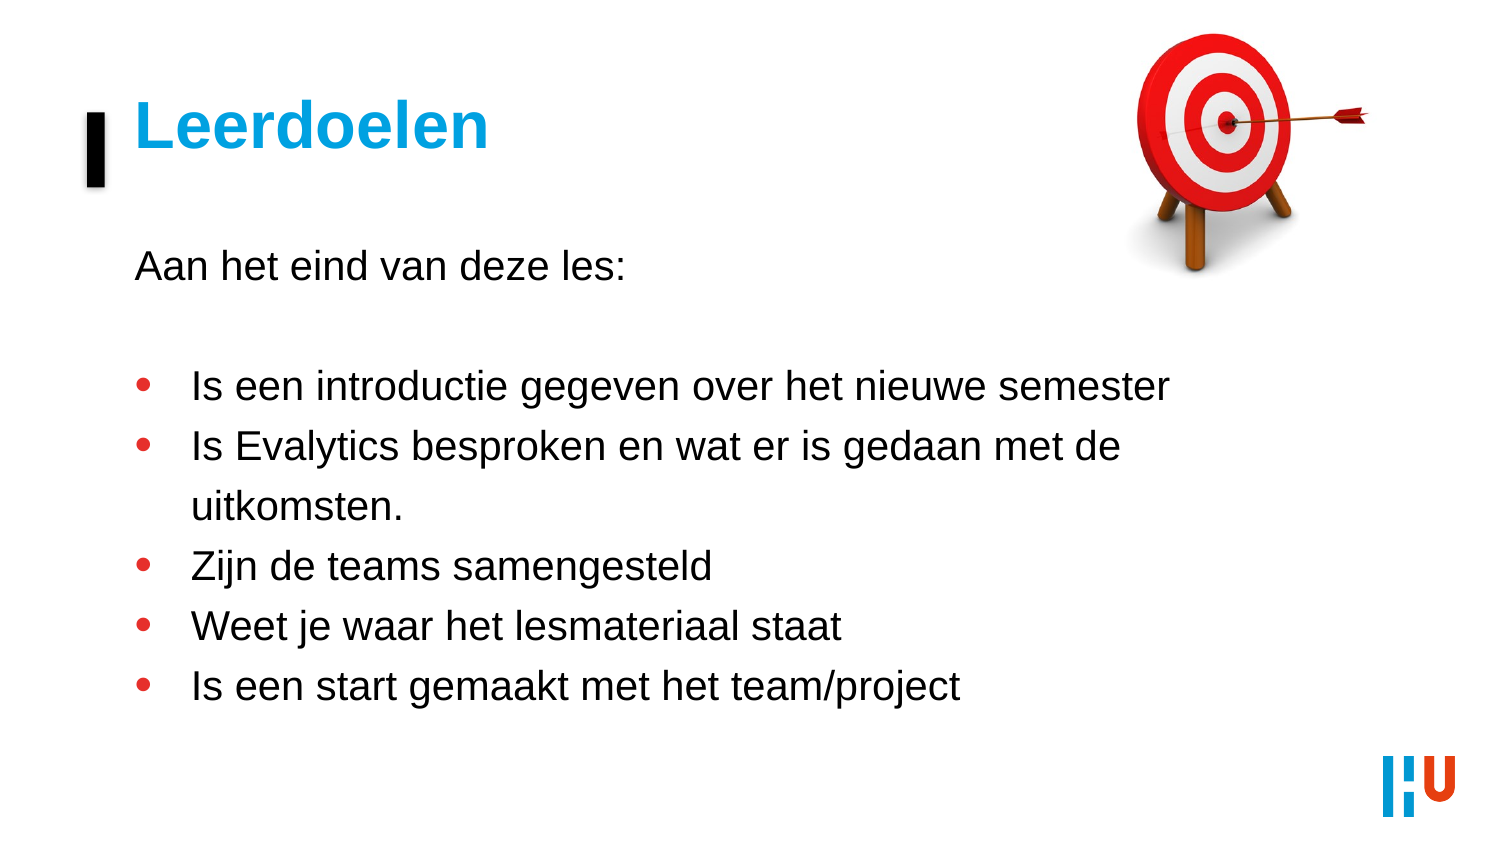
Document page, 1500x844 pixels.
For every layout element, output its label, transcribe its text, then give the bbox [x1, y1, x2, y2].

list Aan het eind van deze les: Is een introductie gegeven over het nieuwe semester Is Evalytics besproken en wat er is gedaan met de uitkomsten. Zijn de teams samengesteld Weet je waar het lesmateriaal staat Is een start gemaakt met het team/project [119, 221, 1341, 793]
picture [1394, 756, 1455, 817]
title Leerdoelen [119, 40, 1064, 204]
picture [1069, 0, 1479, 306]
